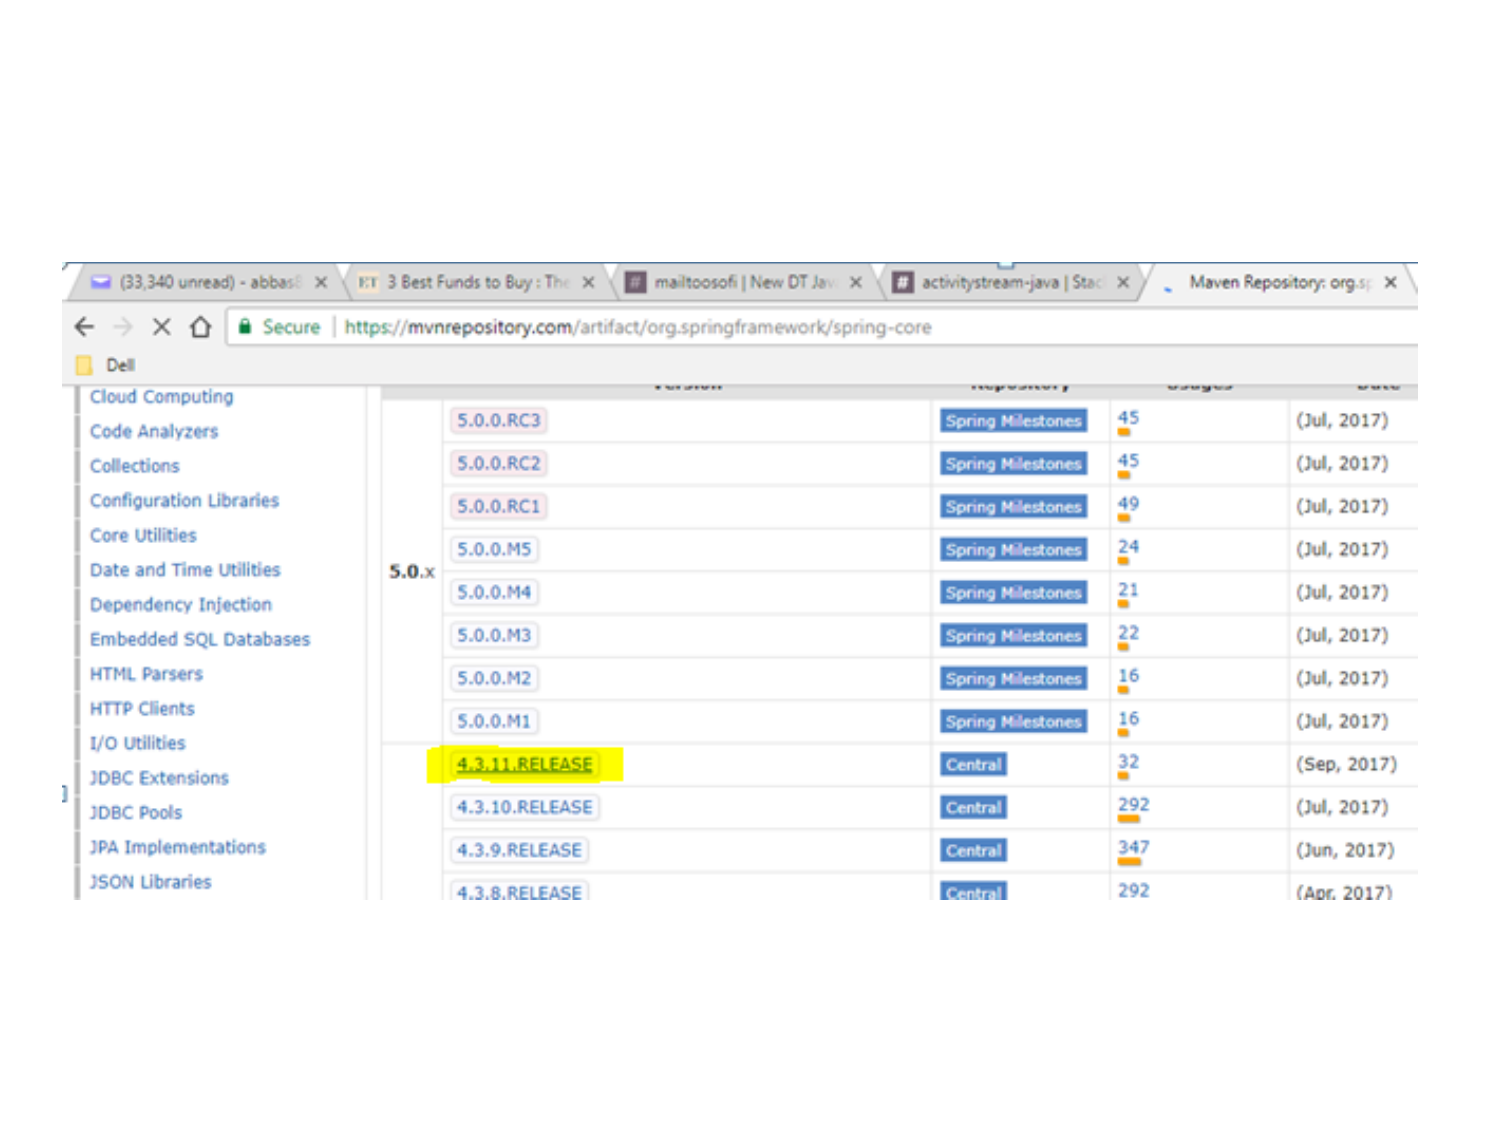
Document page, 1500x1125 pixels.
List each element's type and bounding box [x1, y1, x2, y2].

picture [62, 262, 1418, 901]
